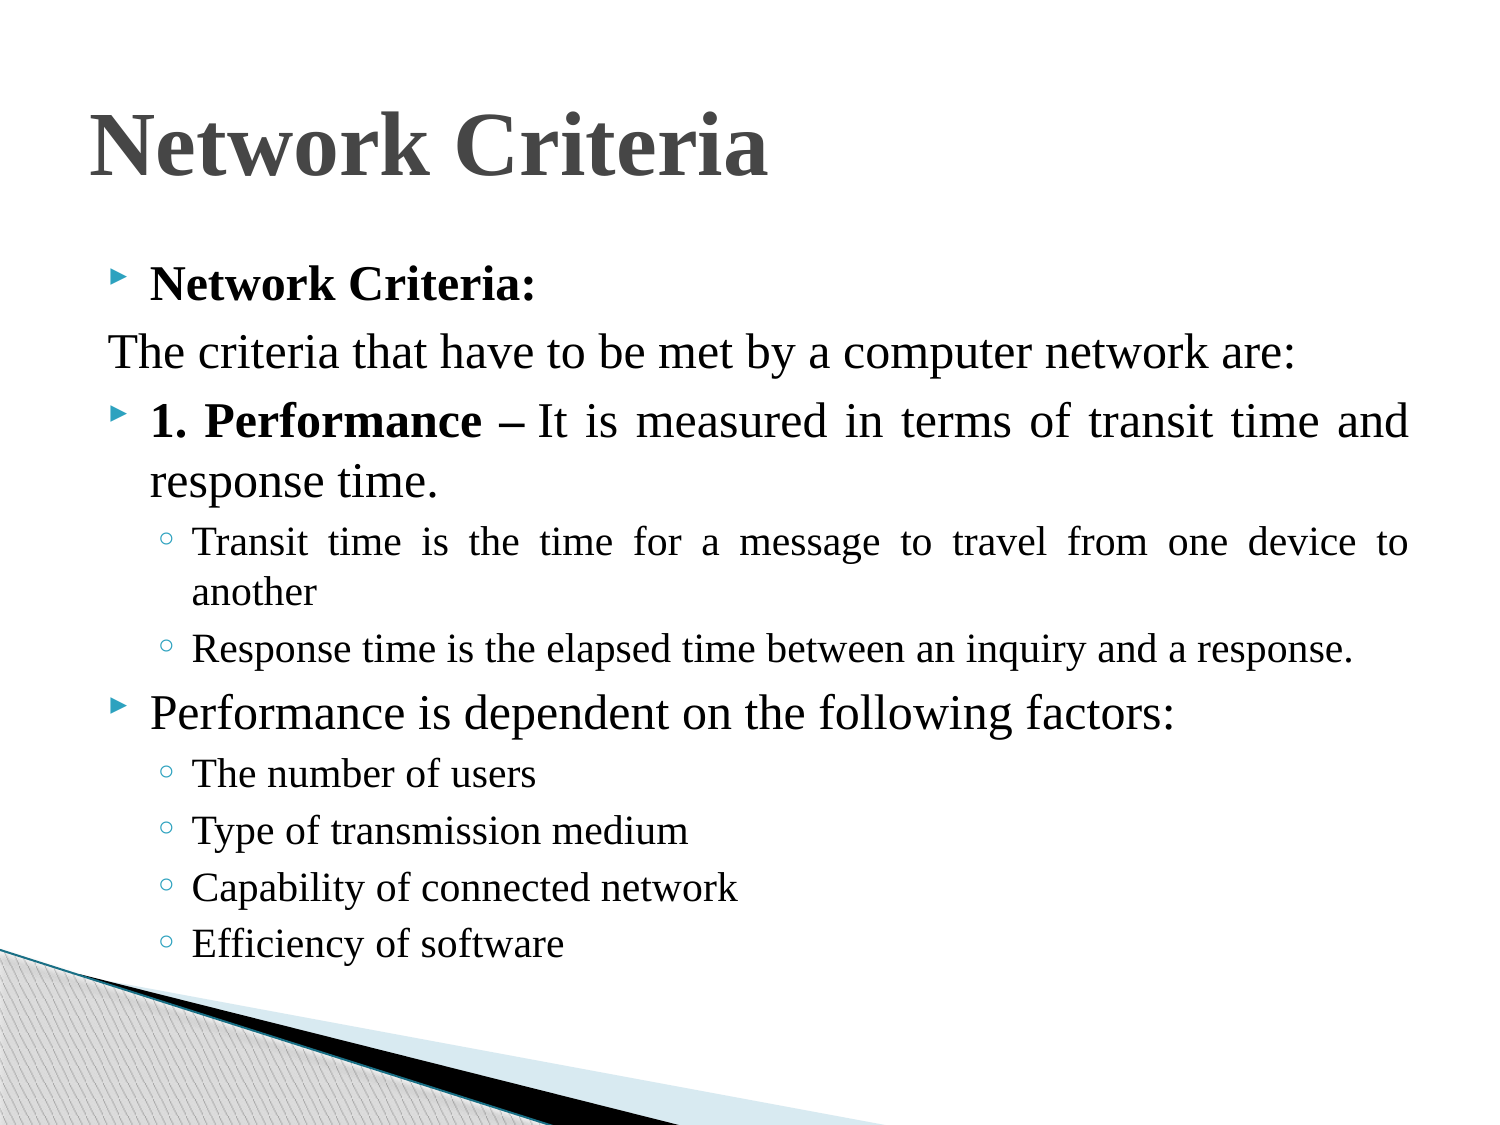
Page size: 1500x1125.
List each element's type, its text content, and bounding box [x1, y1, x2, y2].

title Network Criteria [75, 45, 1425, 233]
list Network Criteria: The criteria that have to be met by a computer network are: 1. Performance – It is measured in terms of transit time and response time. Transit time is the time for a message to travel from one device to another Response time is the elapsed time between an inquiry and a response. Performance is dependent on the following factors: The number of users Type of transmission medium Capability of connected network Efficiency of software [75, 243, 1425, 986]
